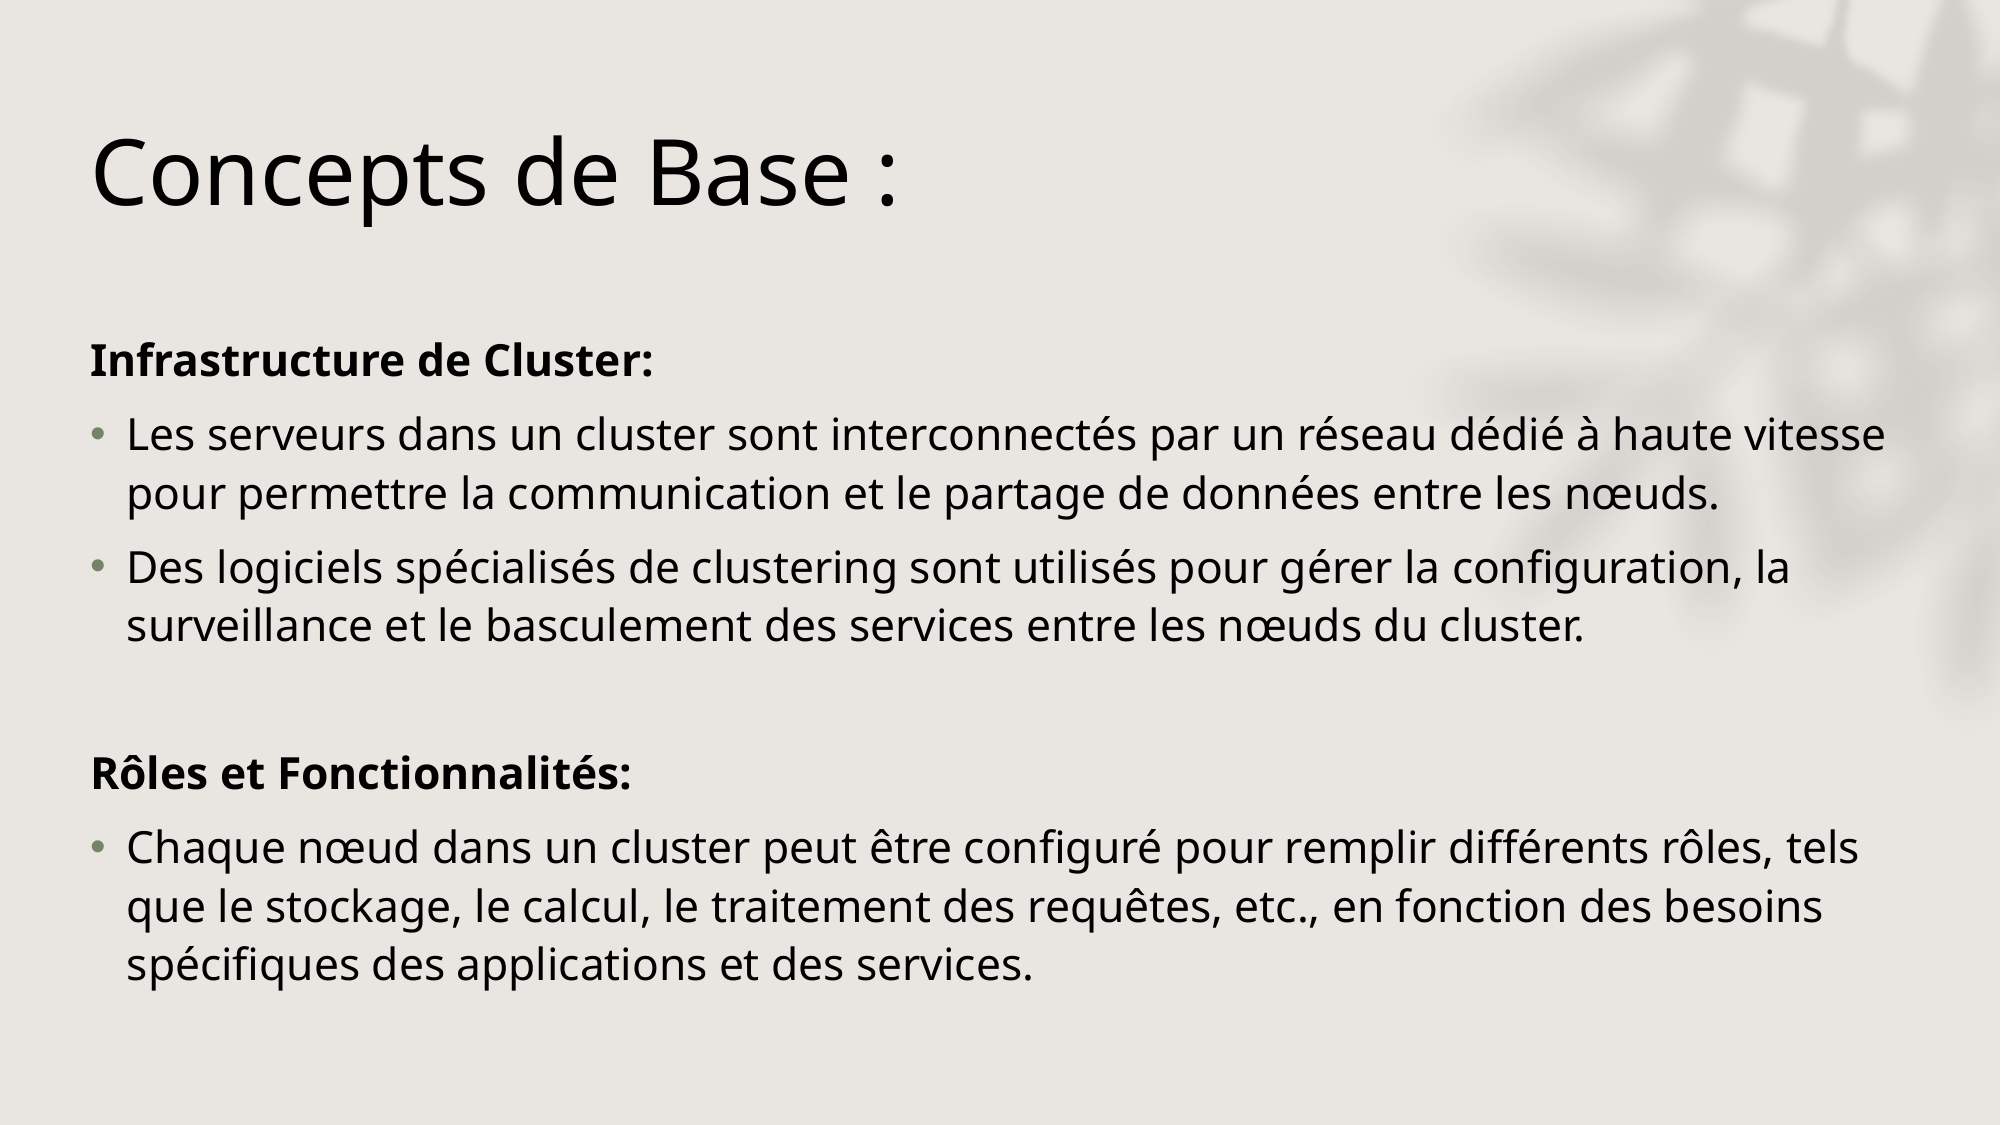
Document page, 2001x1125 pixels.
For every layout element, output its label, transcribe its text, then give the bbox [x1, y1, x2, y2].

title Concepts de Base : [75, 60, 1863, 278]
list Infrastructure de Cluster: Les serveurs dans un cluster sont interconnectés par un réseau dédié à haute vitesse pour permettre la communication et le partage de données entre les nœuds. Des logiciels spécialisés de clustering sont utilisés pour gérer la configuration, la surveillance et le basculement des services entre les nœuds du cluster. Rôles et Fonctionnalités: Chaque nœud dans un cluster peut être configuré pour remplir différents rôles, tels que le stockage, le calcul, le traitement des requêtes, etc., en fonction des besoins spécifiques des applications et des services. [75, 319, 1925, 1009]
